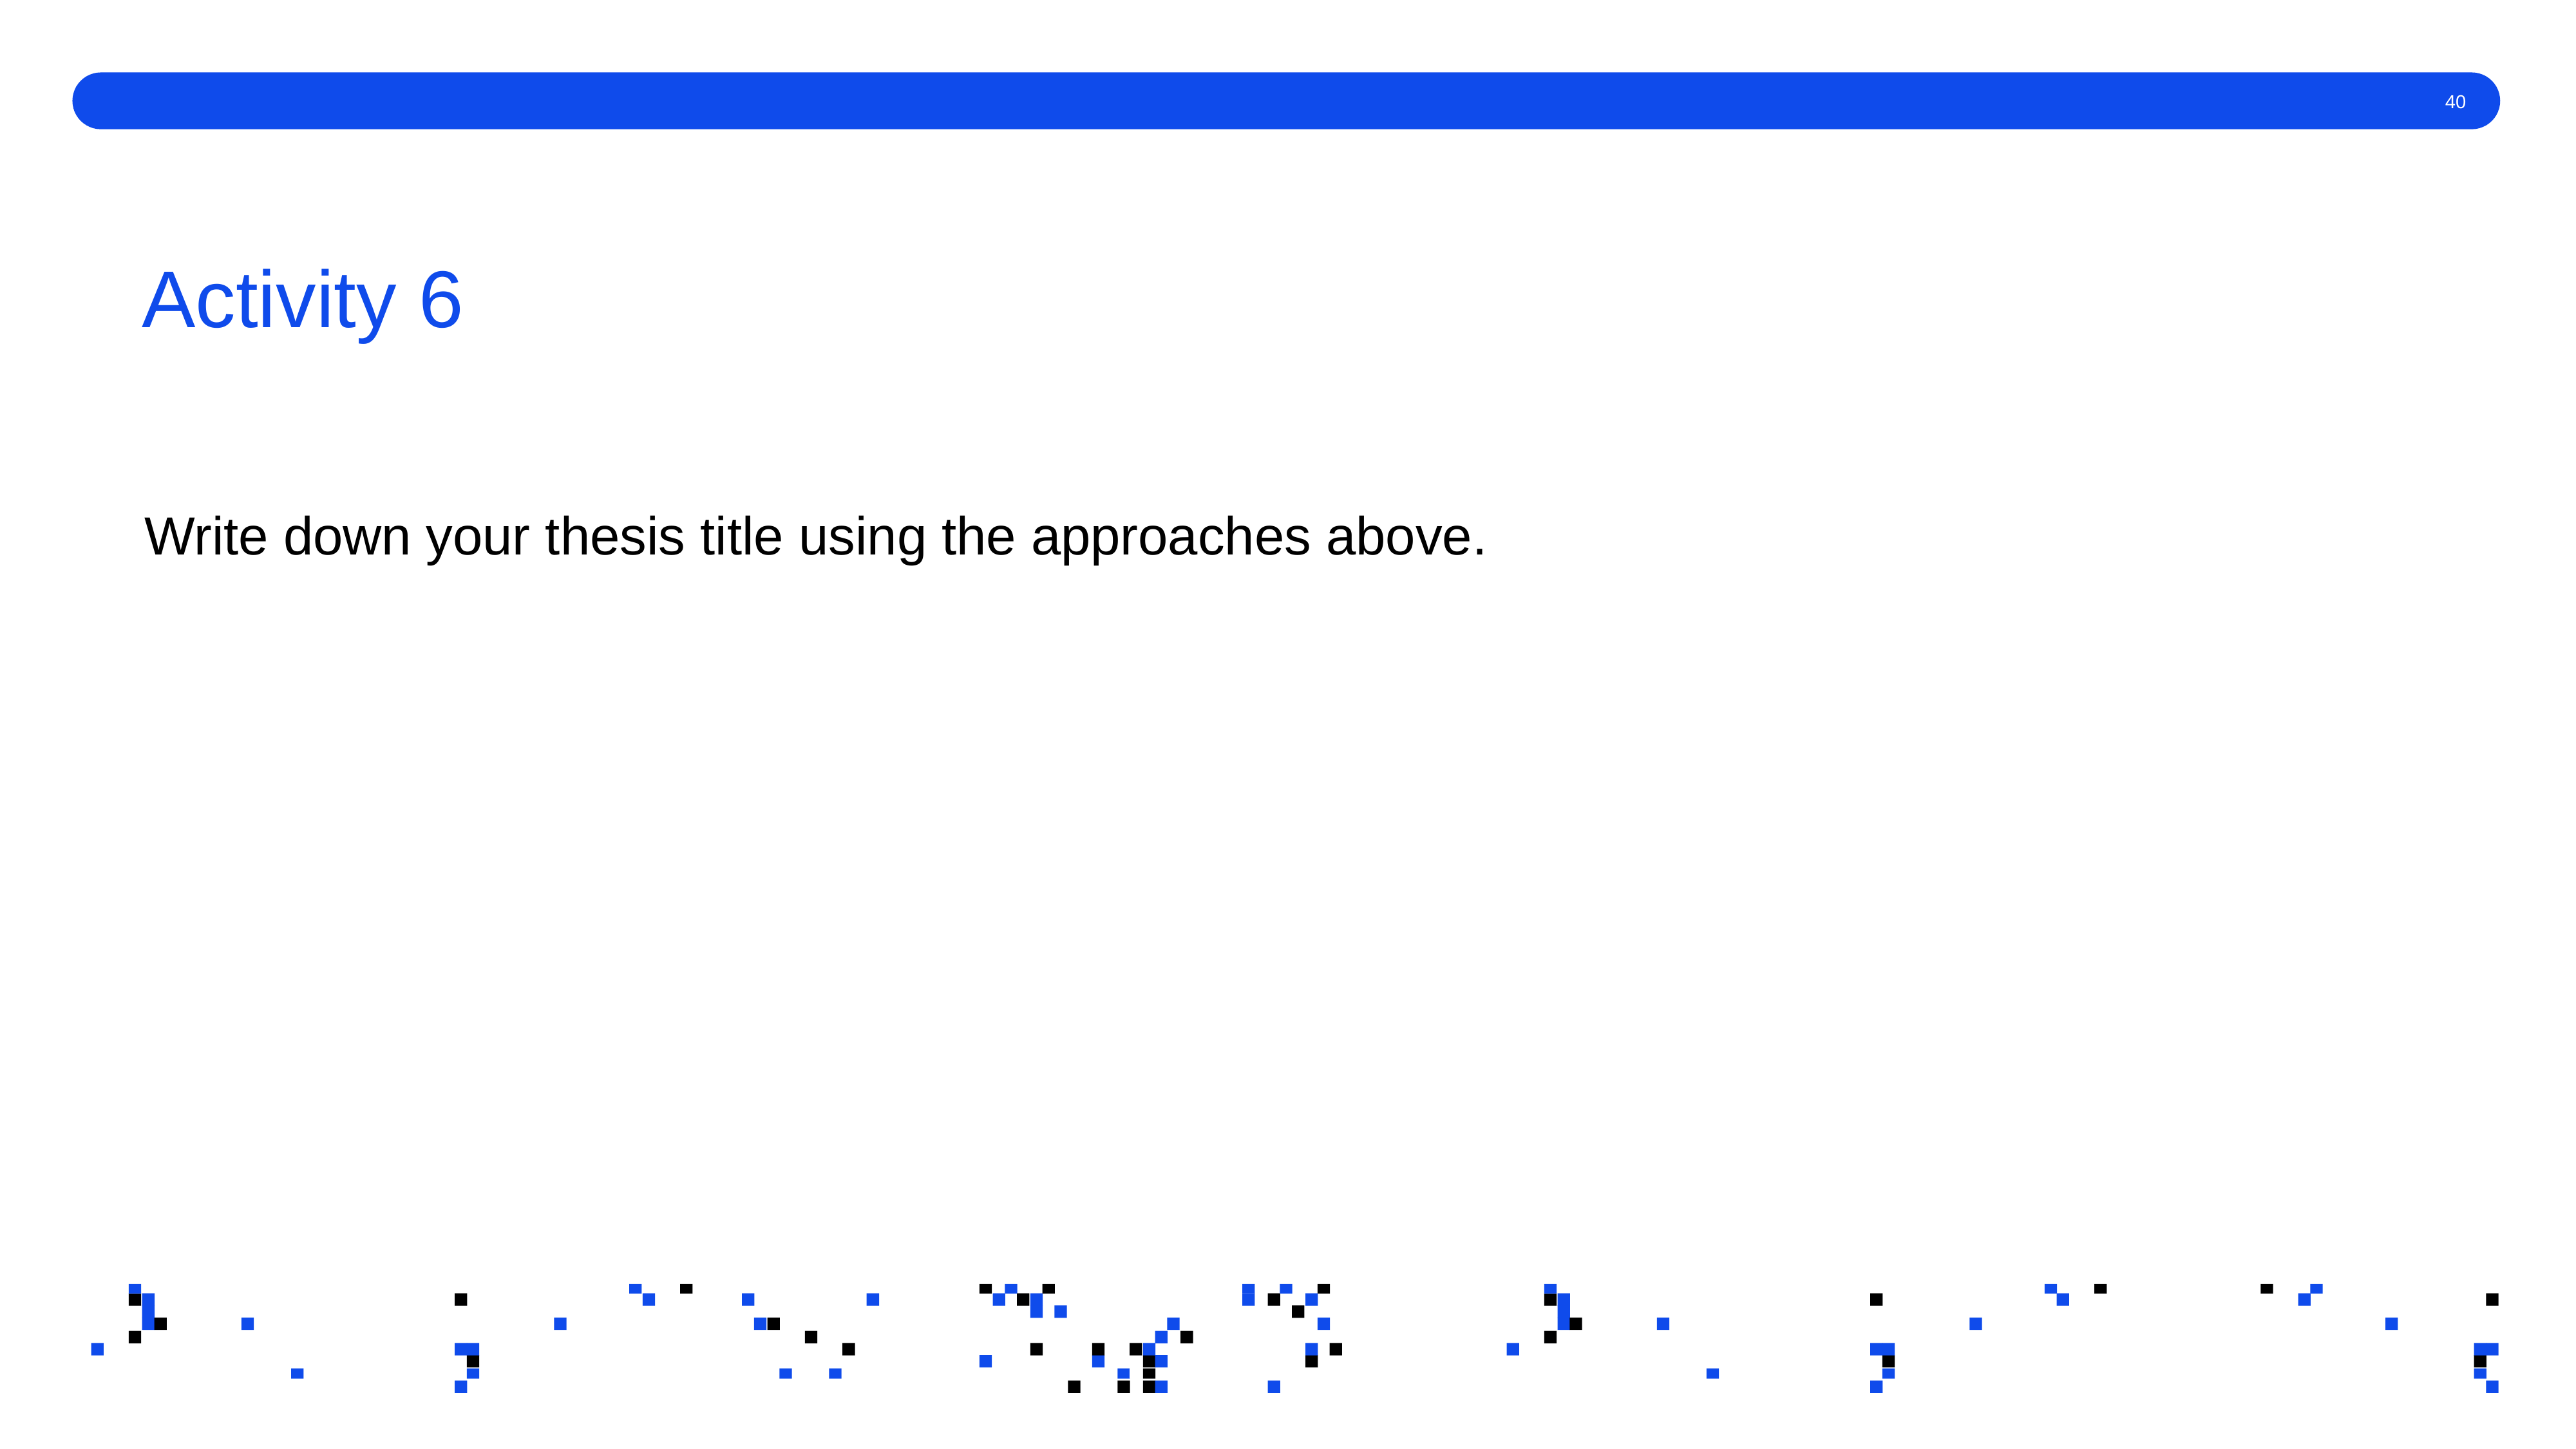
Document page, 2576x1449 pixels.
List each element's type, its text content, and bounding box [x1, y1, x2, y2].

title Activity 6 [142, 254, 1246, 476]
list Write down your thesis title using the approaches above. [72, 500, 2382, 1117]
